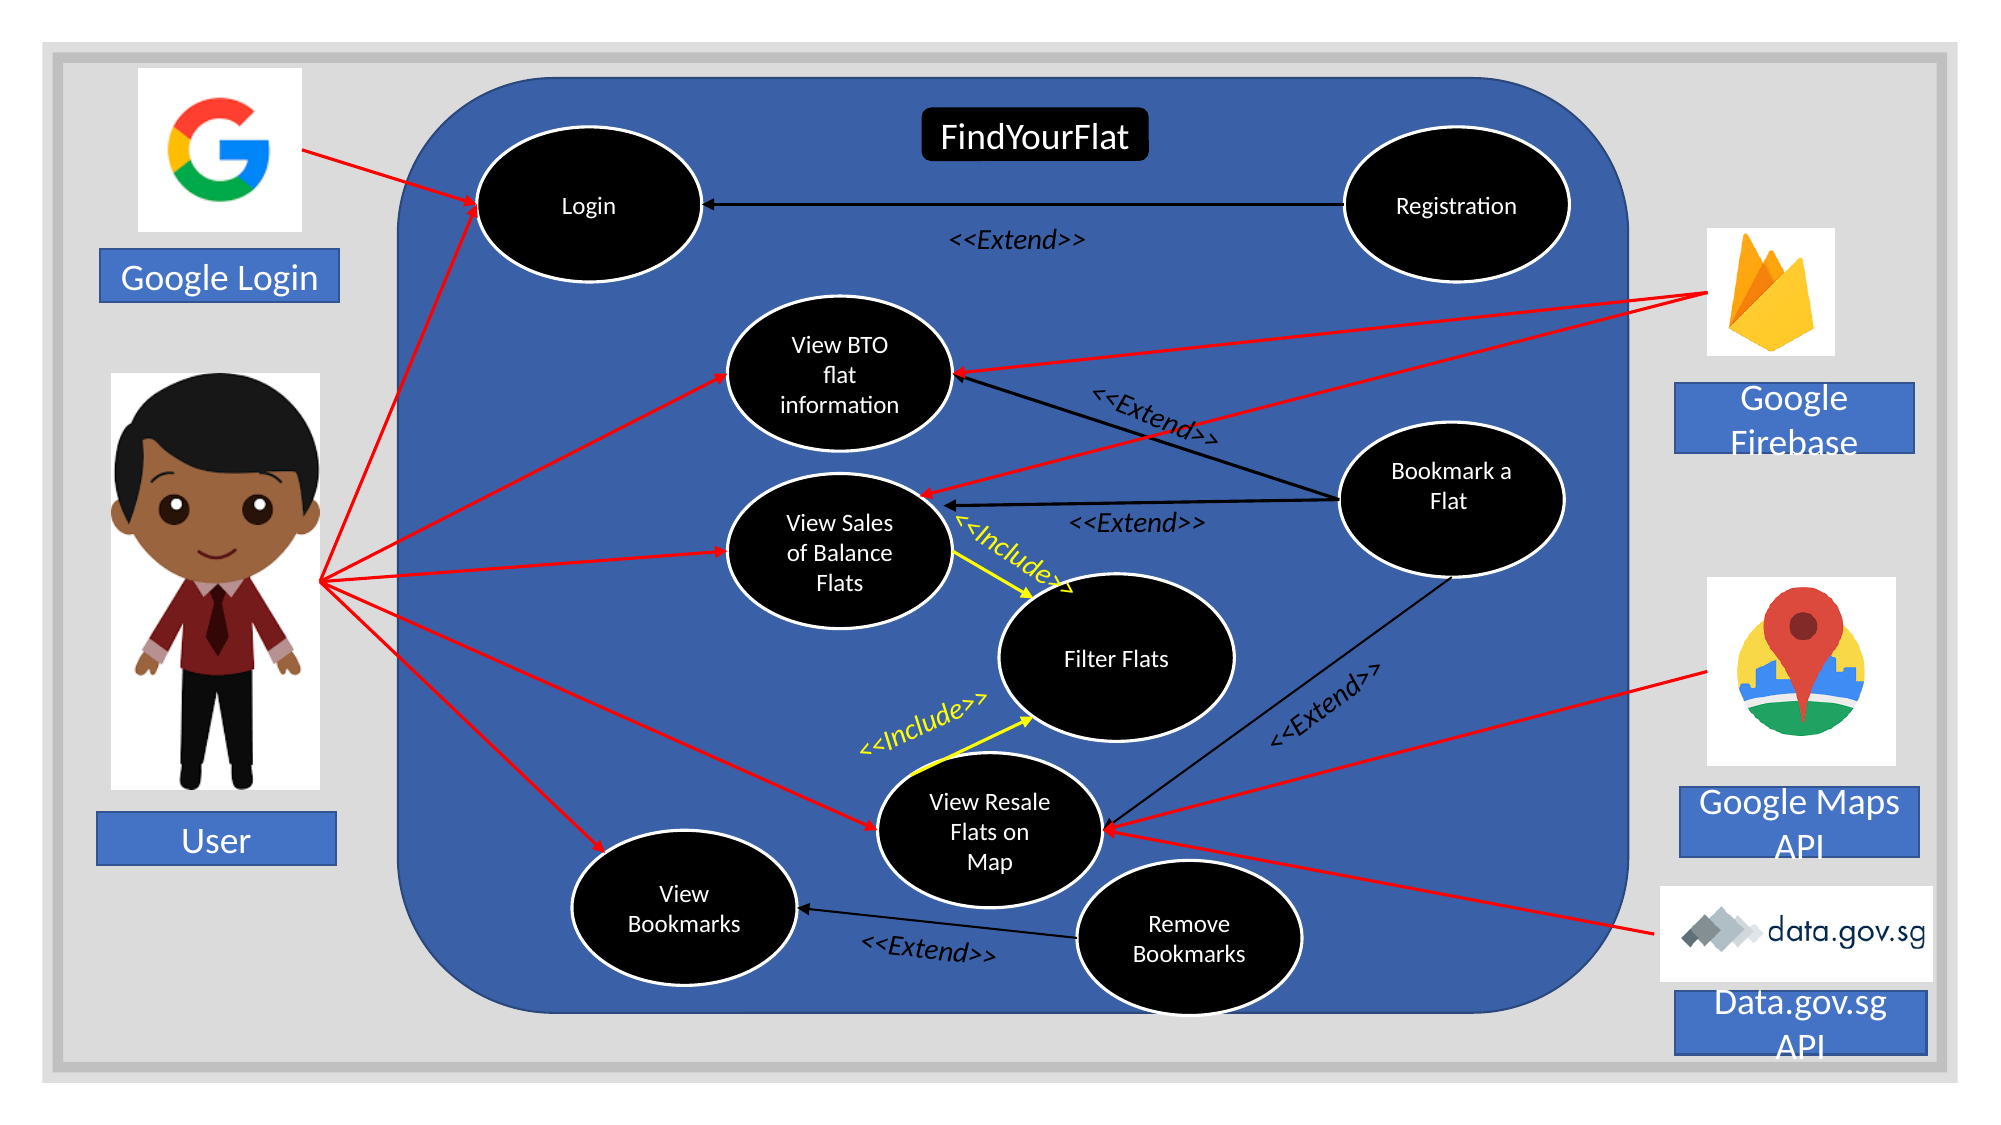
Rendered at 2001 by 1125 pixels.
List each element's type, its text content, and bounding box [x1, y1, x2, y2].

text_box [942, 499, 1340, 506]
text_box Login [477, 125, 704, 284]
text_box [319, 581, 605, 853]
text_box Data.gov.sg API [1674, 990, 1928, 1056]
text_box Filter Flats [1094, 572, 1156, 579]
text_box <<Extend>> [1053, 506, 1222, 546]
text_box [301, 149, 477, 205]
text_box Registration [1342, 125, 1572, 284]
text_box <<Include>> [929, 506, 1102, 622]
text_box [319, 551, 728, 581]
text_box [1102, 831, 1655, 935]
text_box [1102, 577, 1452, 671]
text_box Google Login [99, 248, 319, 303]
text_box [52, 51, 1948, 1073]
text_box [796, 907, 1077, 938]
text_box Filter Flats [997, 581, 1102, 743]
text_box View Bookmarks [570, 831, 799, 987]
text_box Google Maps API [1679, 786, 1920, 858]
text_box <<Extend>> [842, 938, 1015, 982]
text_box Remove Bookmarks [1075, 887, 1304, 1018]
picture [1654, 886, 1933, 982]
picture [1707, 228, 1835, 357]
text_box <<Include>> [878, 663, 1012, 771]
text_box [919, 292, 1708, 497]
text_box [910, 716, 1034, 776]
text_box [1102, 671, 1708, 831]
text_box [952, 551, 1034, 599]
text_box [605, 581, 878, 831]
text_box FindYourFlat [921, 107, 1149, 162]
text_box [319, 205, 477, 373]
picture [1707, 577, 1896, 766]
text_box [319, 373, 728, 551]
text_box View Resale Flats on Map [876, 757, 1102, 907]
text_box Bookmark a Flat [1338, 497, 1566, 579]
text_box <<Extend>> [933, 212, 1102, 263]
text_box Google Firebase [1708, 382, 1915, 454]
text_box User [96, 811, 337, 866]
picture [111, 373, 319, 790]
picture [138, 68, 302, 232]
text_box View BTO flat information [725, 294, 919, 453]
text_box View Sales of Balance Flats [728, 471, 955, 626]
